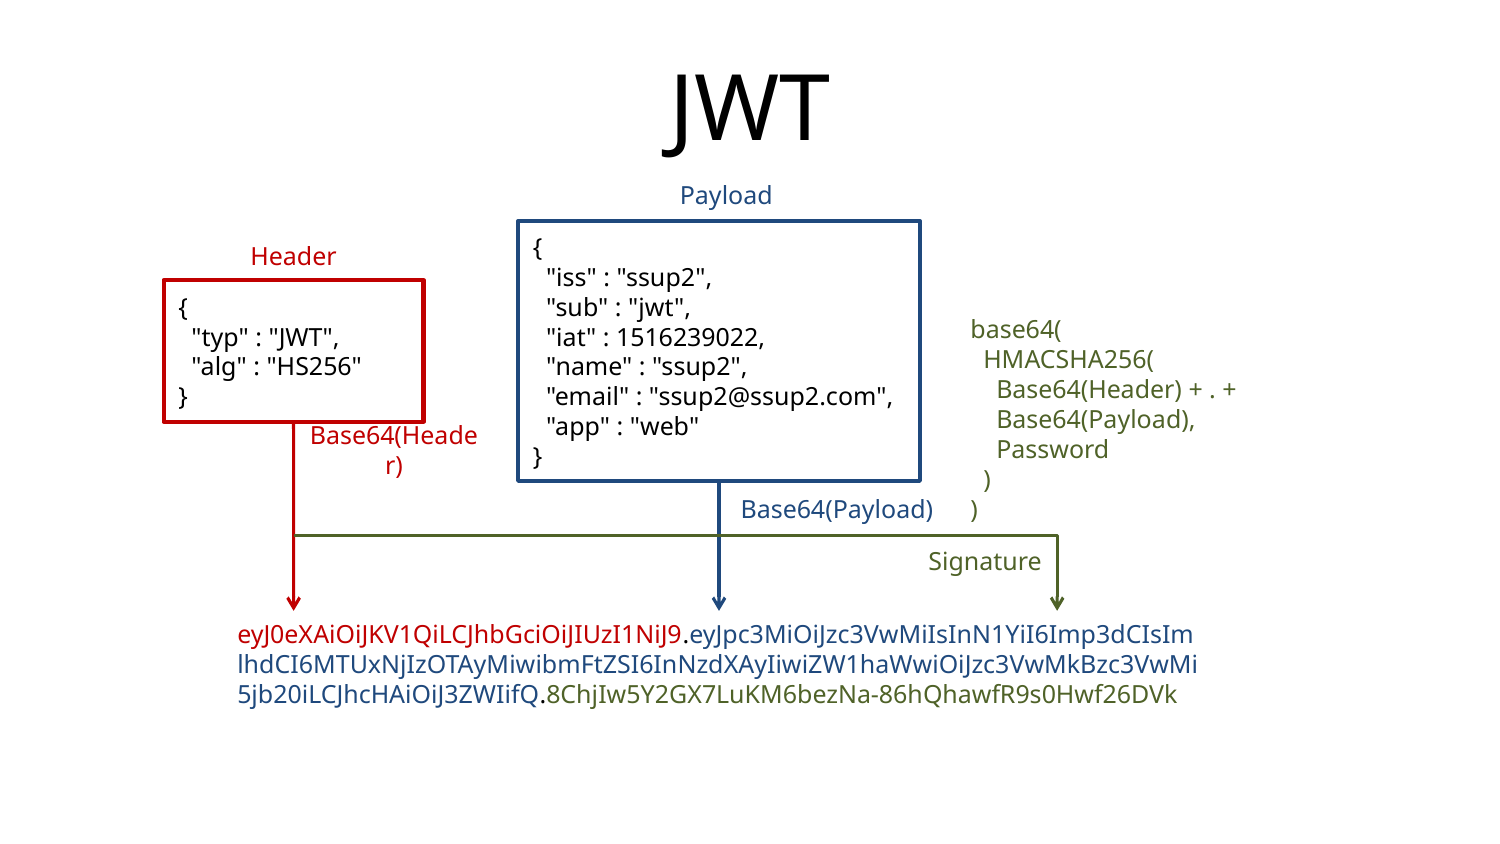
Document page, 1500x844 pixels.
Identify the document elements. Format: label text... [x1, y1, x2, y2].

text_box Base64(Payload) [717, 479, 958, 538]
text_box [298, 533, 714, 577]
text_box eyJ0eXAiOiJKV1QiLCJhbGciOiJIUzI1NiJ9.eyJpc3MiOiJzc3VwMiIsInN1YiI6Imp3dCIsImlhdCI6MTUxNjIzOTAyMiwibmFtZSI6InNzdXAyIiwiZW1haWwiOiJzc3VwMkBzc3VwMi5jb20iLCJhcHAiOiJ3ZWIifQ.8ChjIw5Y2GX7LuKM6bezNa-86hQhawfR9s0Hwf26DVk [220, 597, 1217, 731]
text_box Signature [894, 529, 1076, 592]
text_box base64( HMACSHA256( Base64(Header) + . + Base64(Payload), Password ) ) [953, 302, 1339, 535]
text_box { "typ" : "JWT", "alg" : "HS256" } [162, 278, 426, 424]
text_box { "iss" : "ssup2", "sub" : "jwt", "iat" : 1516239022, "name" : "ssup2", "email" : "ssup2@ssup2.com", "app" : "web" } [516, 219, 922, 483]
text_box Payload [659, 165, 794, 223]
title JWT [75, 33, 1425, 175]
text_box Header [226, 226, 361, 285]
text_box [723, 538, 1065, 611]
text_box Base64(Header) [292, 420, 497, 479]
